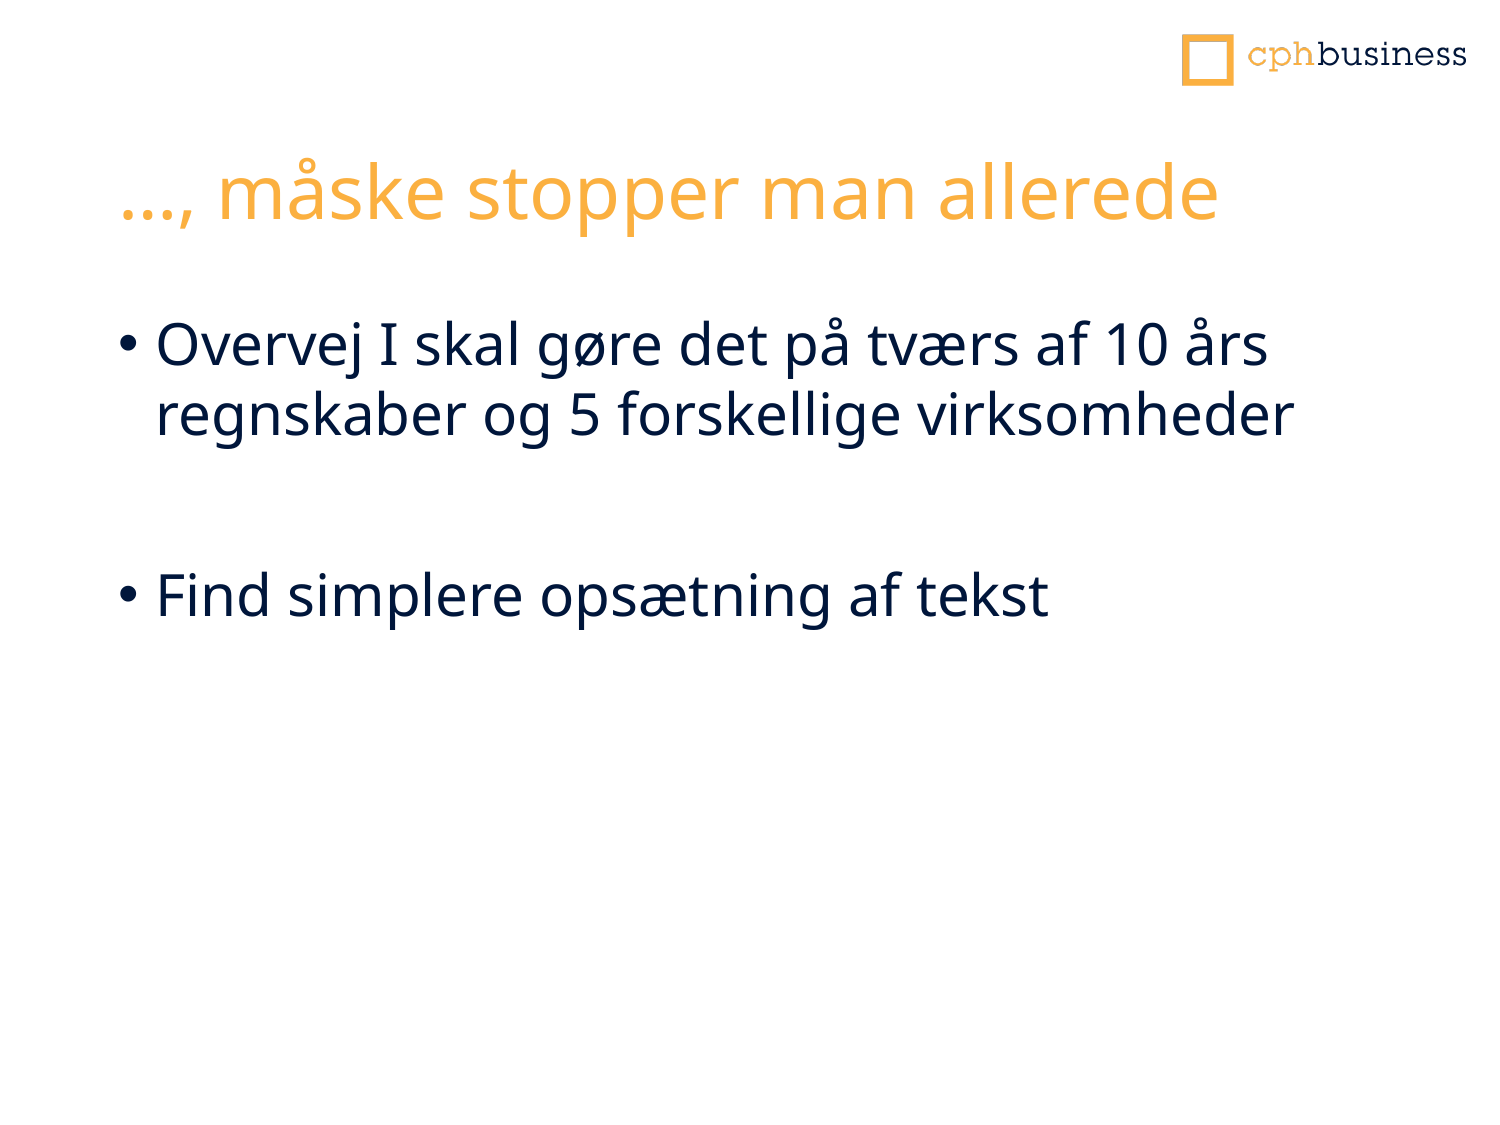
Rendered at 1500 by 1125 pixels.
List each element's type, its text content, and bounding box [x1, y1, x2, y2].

list Overvej I skal gøre det på tværs af 10 års regnskaber og 5 forskellige virksomheder Find simplere opsætning af tekst [103, 299, 1397, 1014]
title …, måske stopper man allerede [103, 112, 1397, 278]
picture [1131, 0, 1500, 137]
